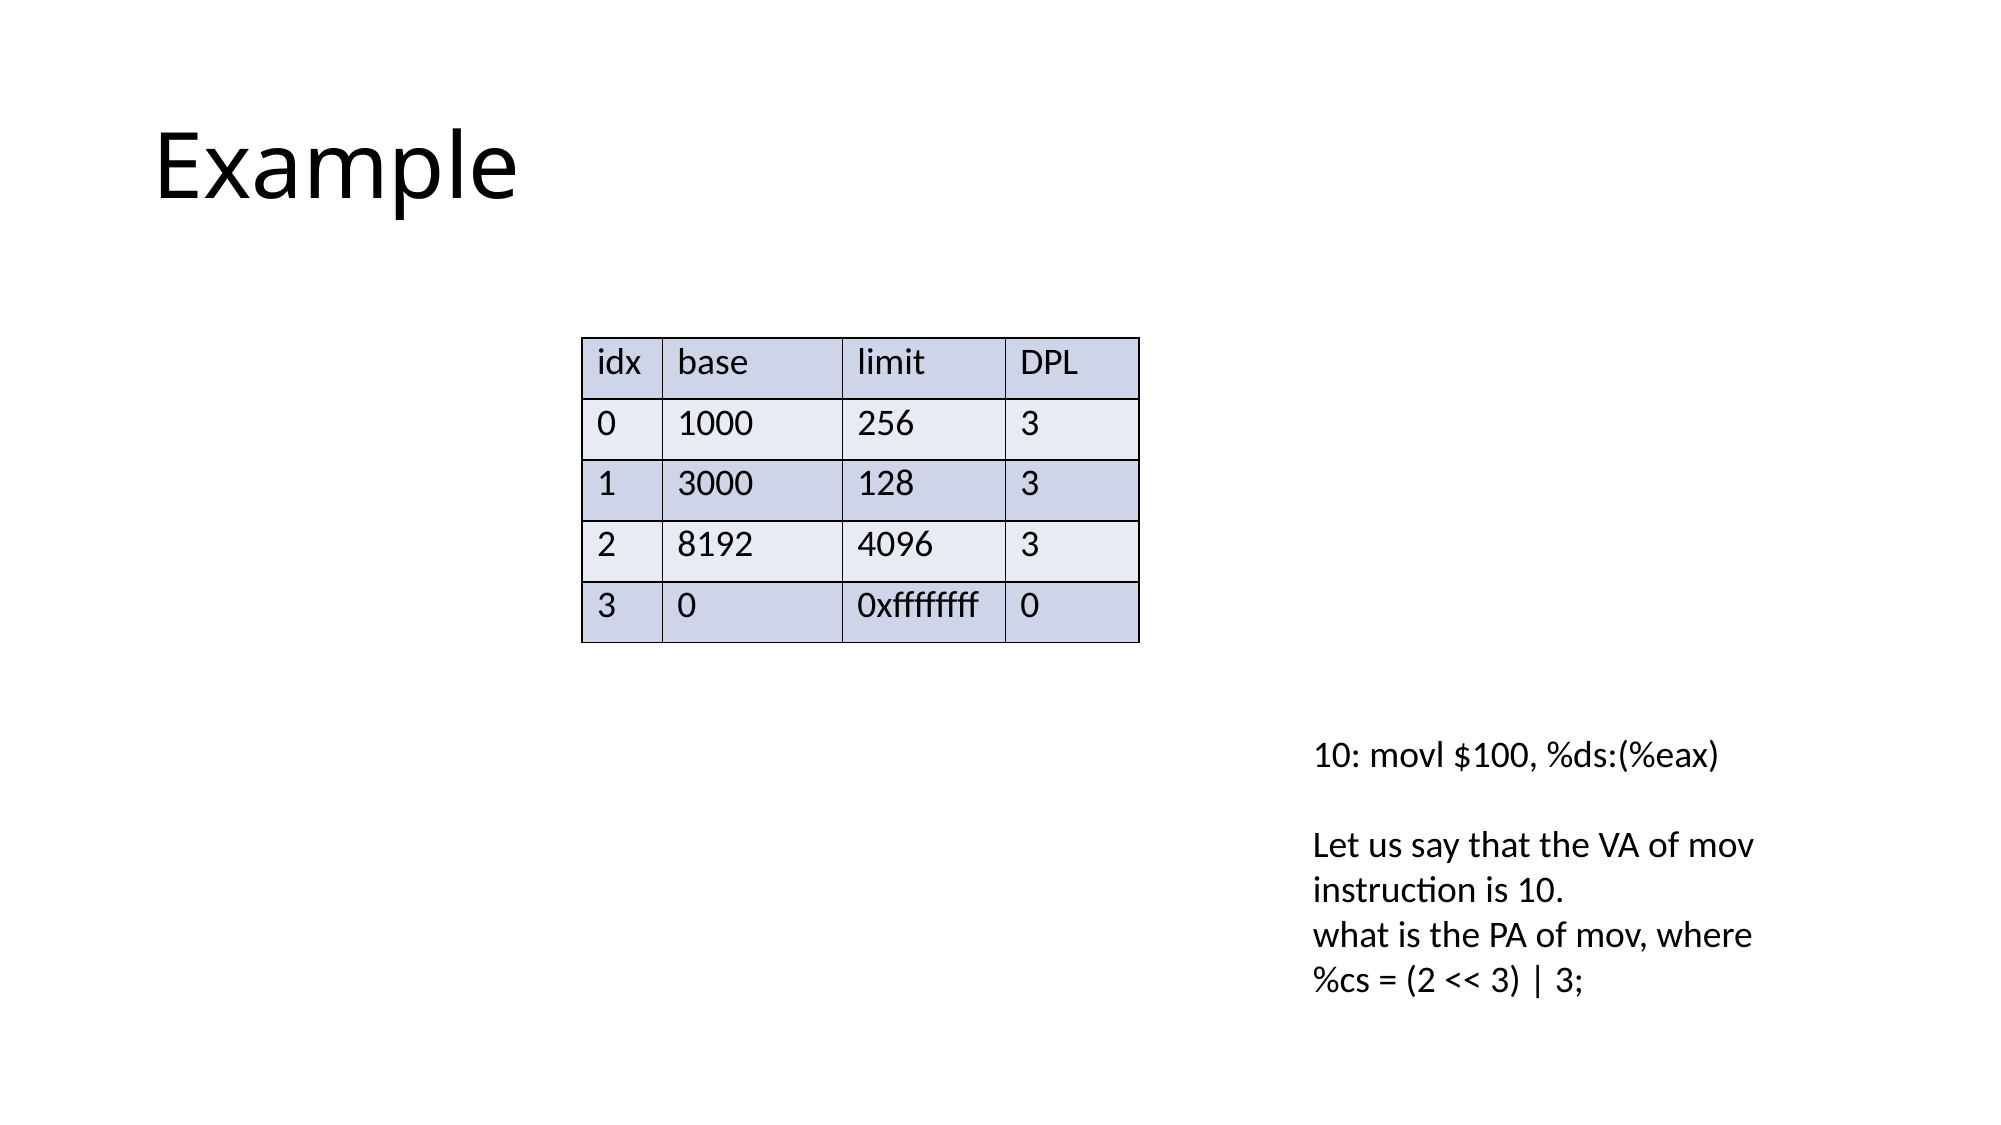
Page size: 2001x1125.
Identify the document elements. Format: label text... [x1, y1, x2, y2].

table_cell 8192 [663, 522, 842, 581]
table_cell 128 [843, 461, 1005, 520]
table_cell 3 [1006, 522, 1138, 581]
list [137, 299, 1863, 1014]
table_cell 0 [663, 583, 842, 642]
table_cell 256 [843, 400, 1005, 459]
table_cell 3 [1006, 400, 1138, 459]
table_cell 4096 [843, 522, 1005, 581]
text_box 10: movl $100, %ds:(%eax) Let us say that the VA of mov instruction is 10. what is the PA of mov, where %cs = (2 << 3) | 3; [1298, 723, 1886, 1008]
table_header DPL [1006, 339, 1138, 398]
table_cell 2 [583, 522, 662, 581]
table_header limit [843, 339, 1005, 398]
table_cell 1000 [663, 400, 842, 459]
table_cell 3 [1006, 461, 1138, 520]
table_cell 0xffffffff [843, 583, 1005, 642]
table_cell 0 [1006, 583, 1138, 642]
table_cell 1 [583, 461, 662, 520]
title Example [137, 59, 1863, 278]
table_cell 0 [583, 400, 662, 459]
table_cell 3000 [663, 461, 842, 520]
table_header base [663, 339, 842, 398]
table_header idx [583, 339, 662, 398]
table_cell 3 [583, 583, 662, 642]
